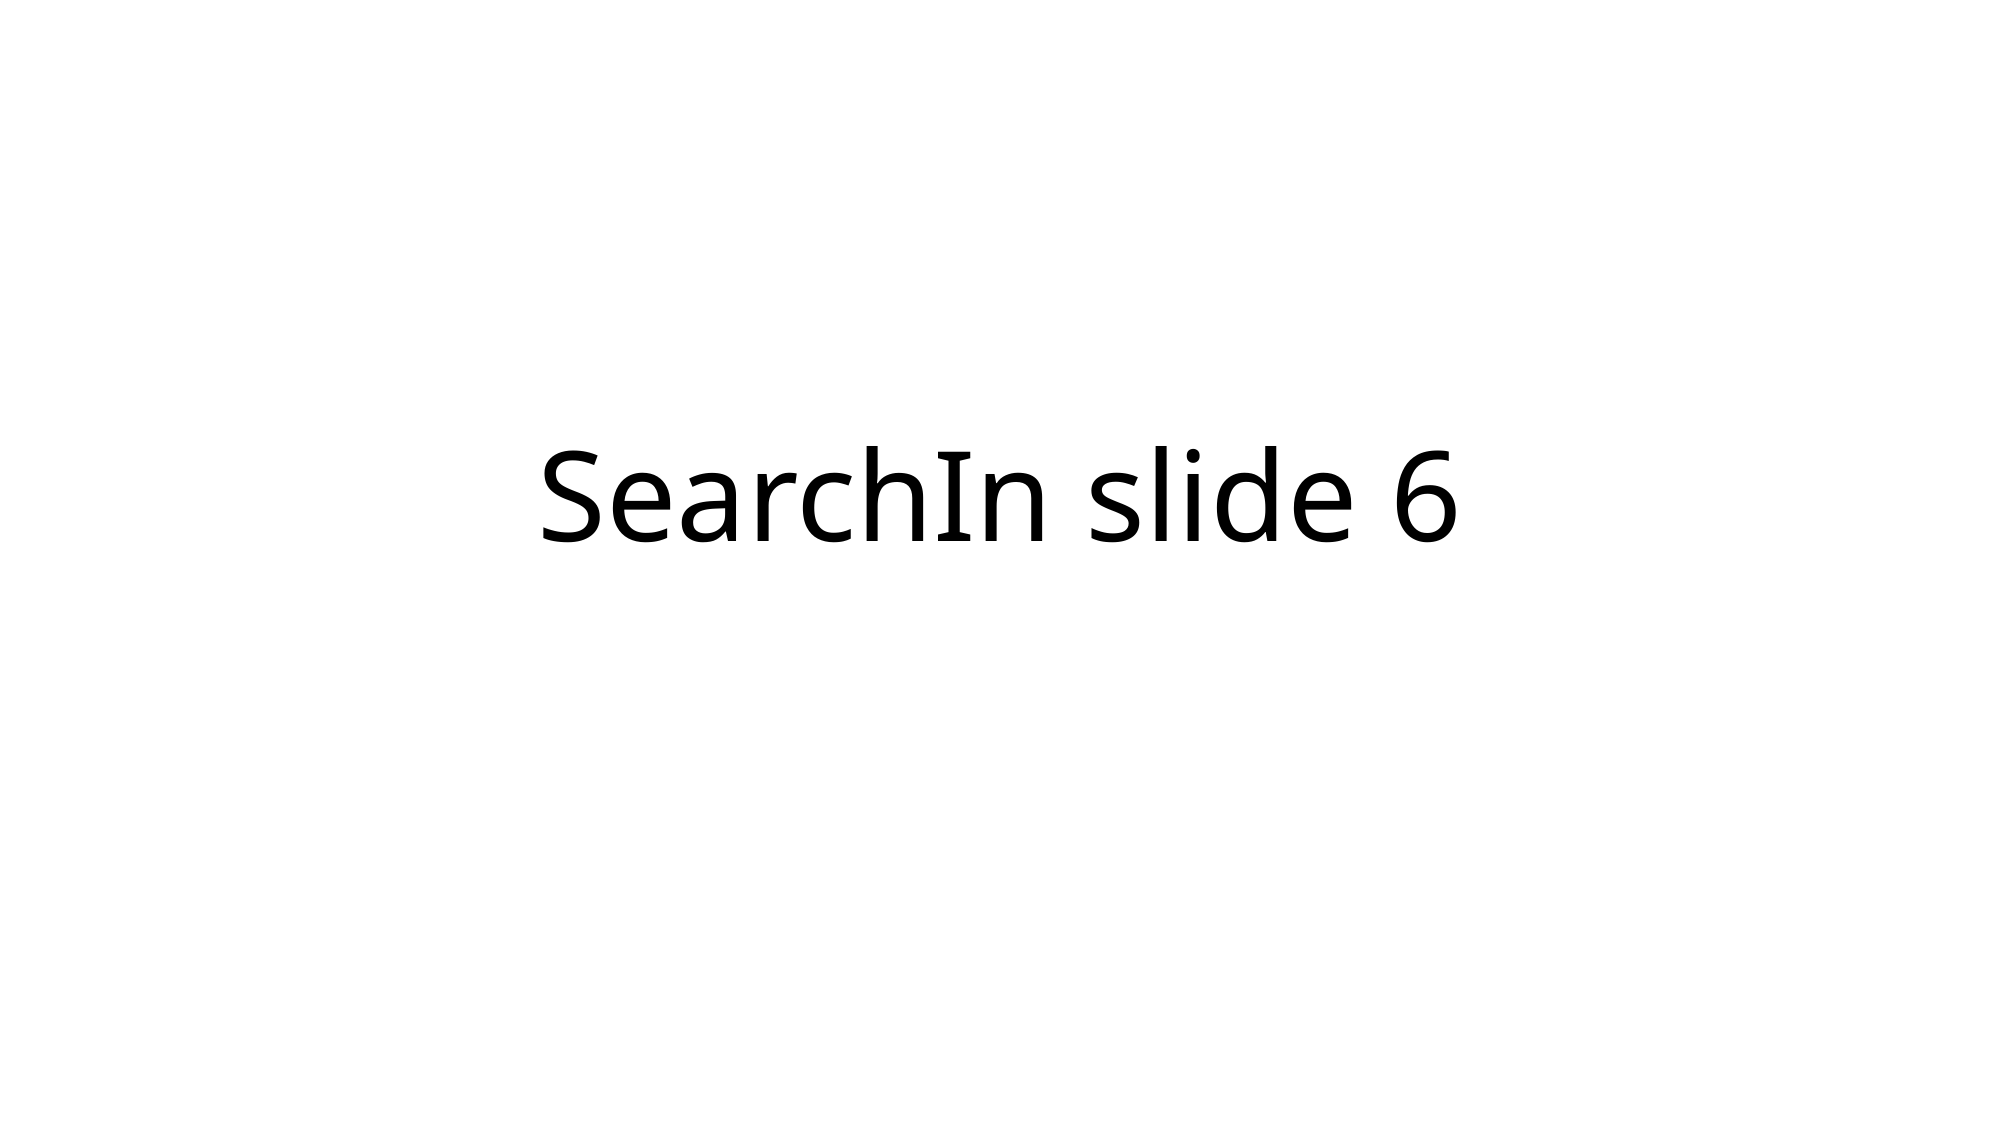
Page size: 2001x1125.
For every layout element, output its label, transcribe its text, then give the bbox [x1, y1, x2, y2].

title SearchIn slide 6 [249, 184, 1750, 576]
